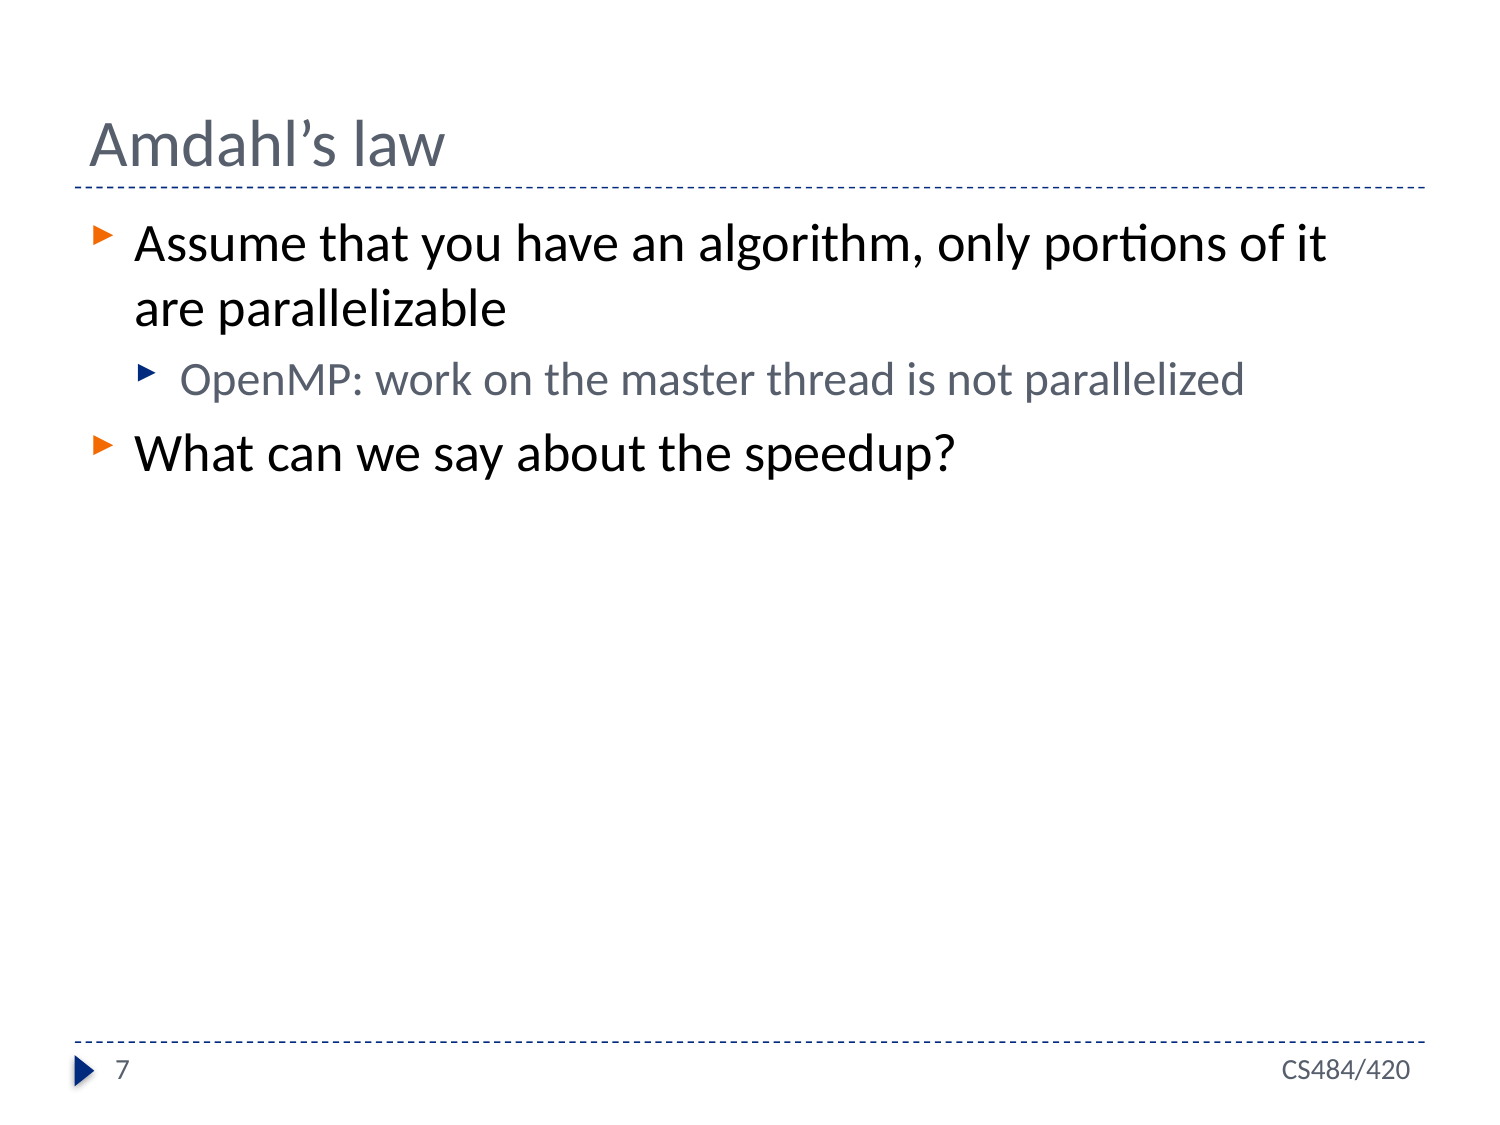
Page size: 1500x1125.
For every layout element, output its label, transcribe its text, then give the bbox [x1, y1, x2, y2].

list Assume that you have an algorithm, only portions of it are parallelizable OpenMP: work on the master thread is not parallelized What can we say about the speedup? [75, 200, 1425, 1010]
slide_number CS484/420 [1050, 1042, 1426, 1103]
title Amdahl’s law [75, 24, 1425, 188]
slide_number 7 [100, 1042, 426, 1103]
